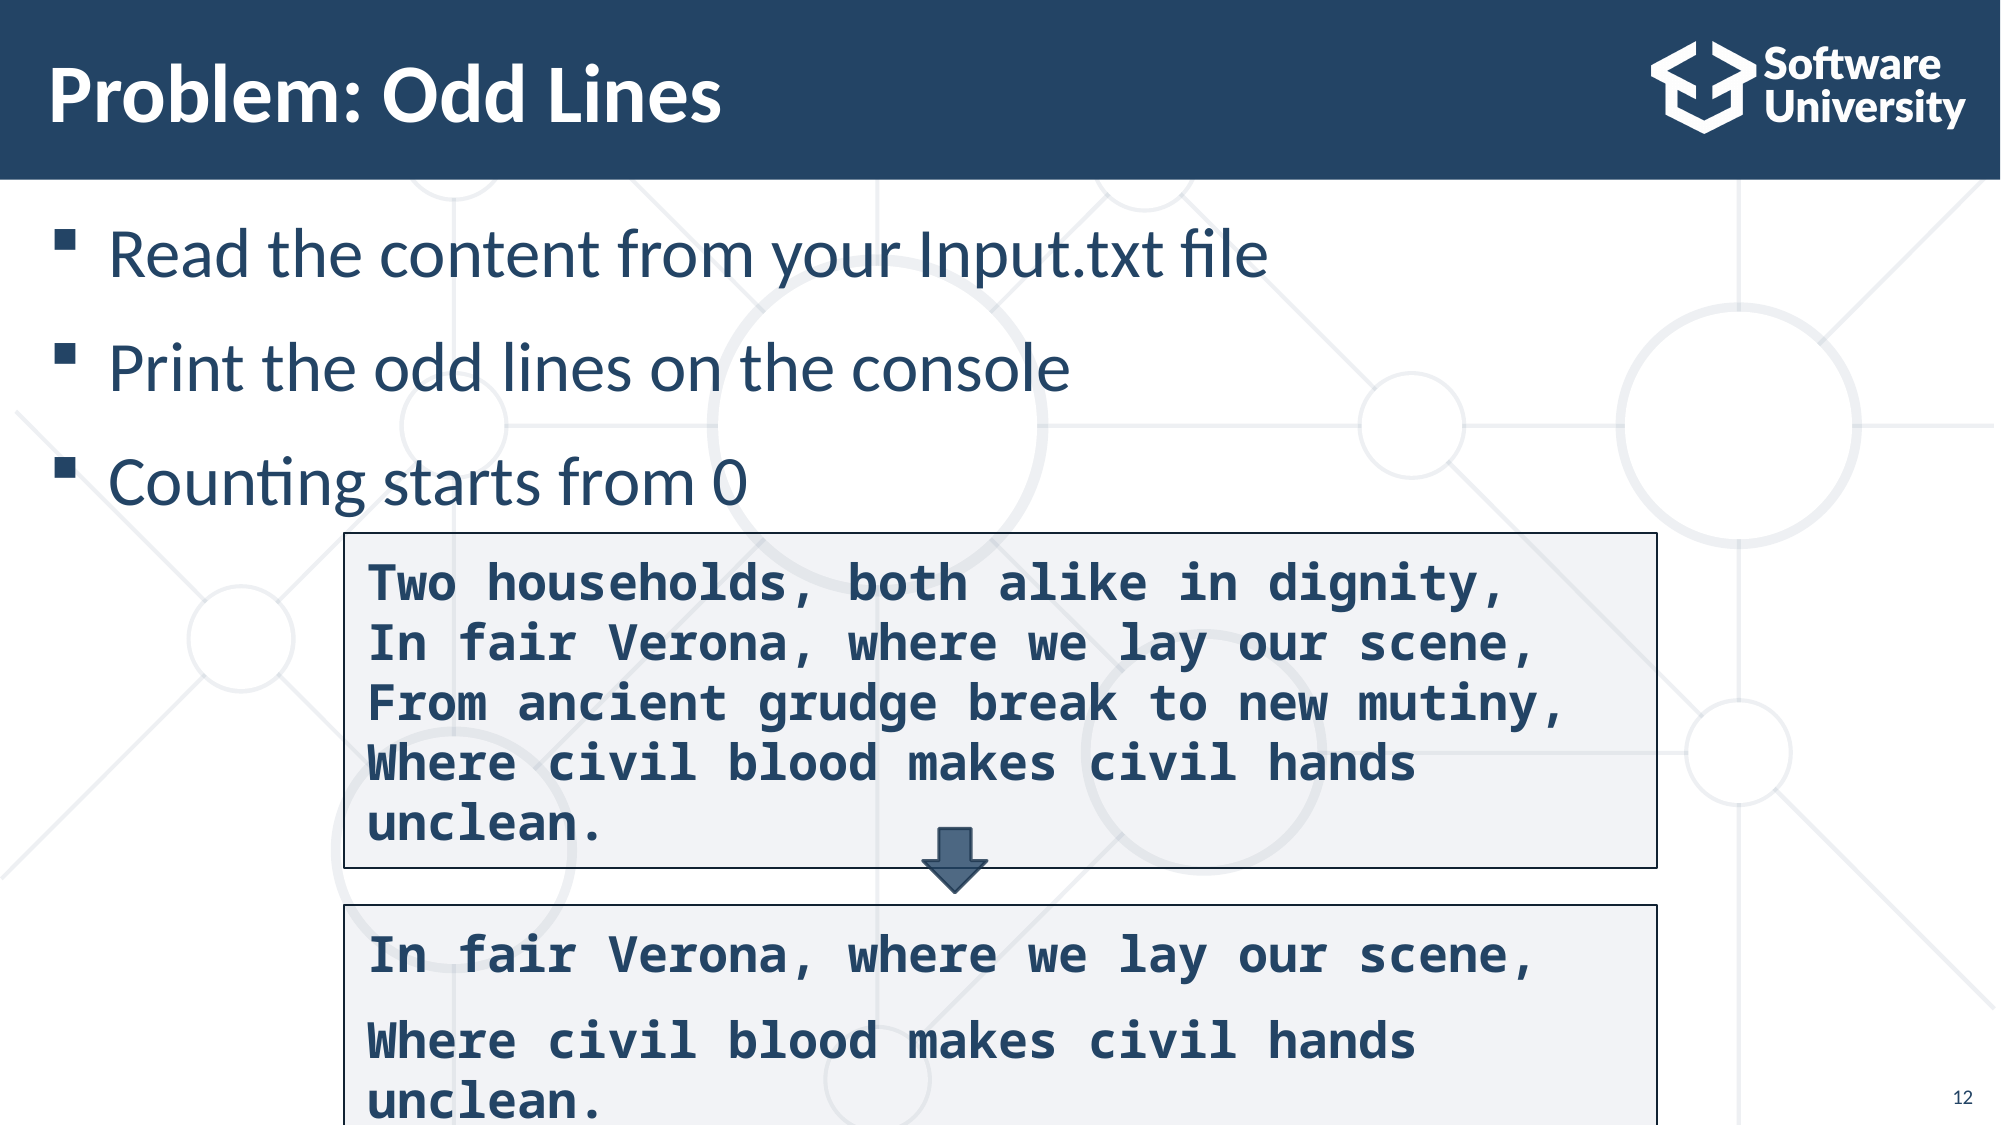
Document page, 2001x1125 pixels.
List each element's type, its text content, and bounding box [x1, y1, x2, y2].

text_box In fair Verona, where we lay our scene, Where civil blood makes civil hands unclean. [344, 905, 1657, 1125]
picture [1651, 41, 1966, 134]
text_box [920, 826, 989, 895]
title Problem: Odd Lines [31, 16, 1625, 162]
text_box Two households, both alike in dignity, In fair Verona, where we lay our scene, From ancient grudge break to new mutiny, Where civil blood makes civil hands unclean. [344, 532, 1657, 869]
list Read the content from your Input.txt file Print the odd lines on the console Counting starts from 0 [31, 196, 1970, 1104]
slide_number 12 [1927, 1067, 1989, 1117]
